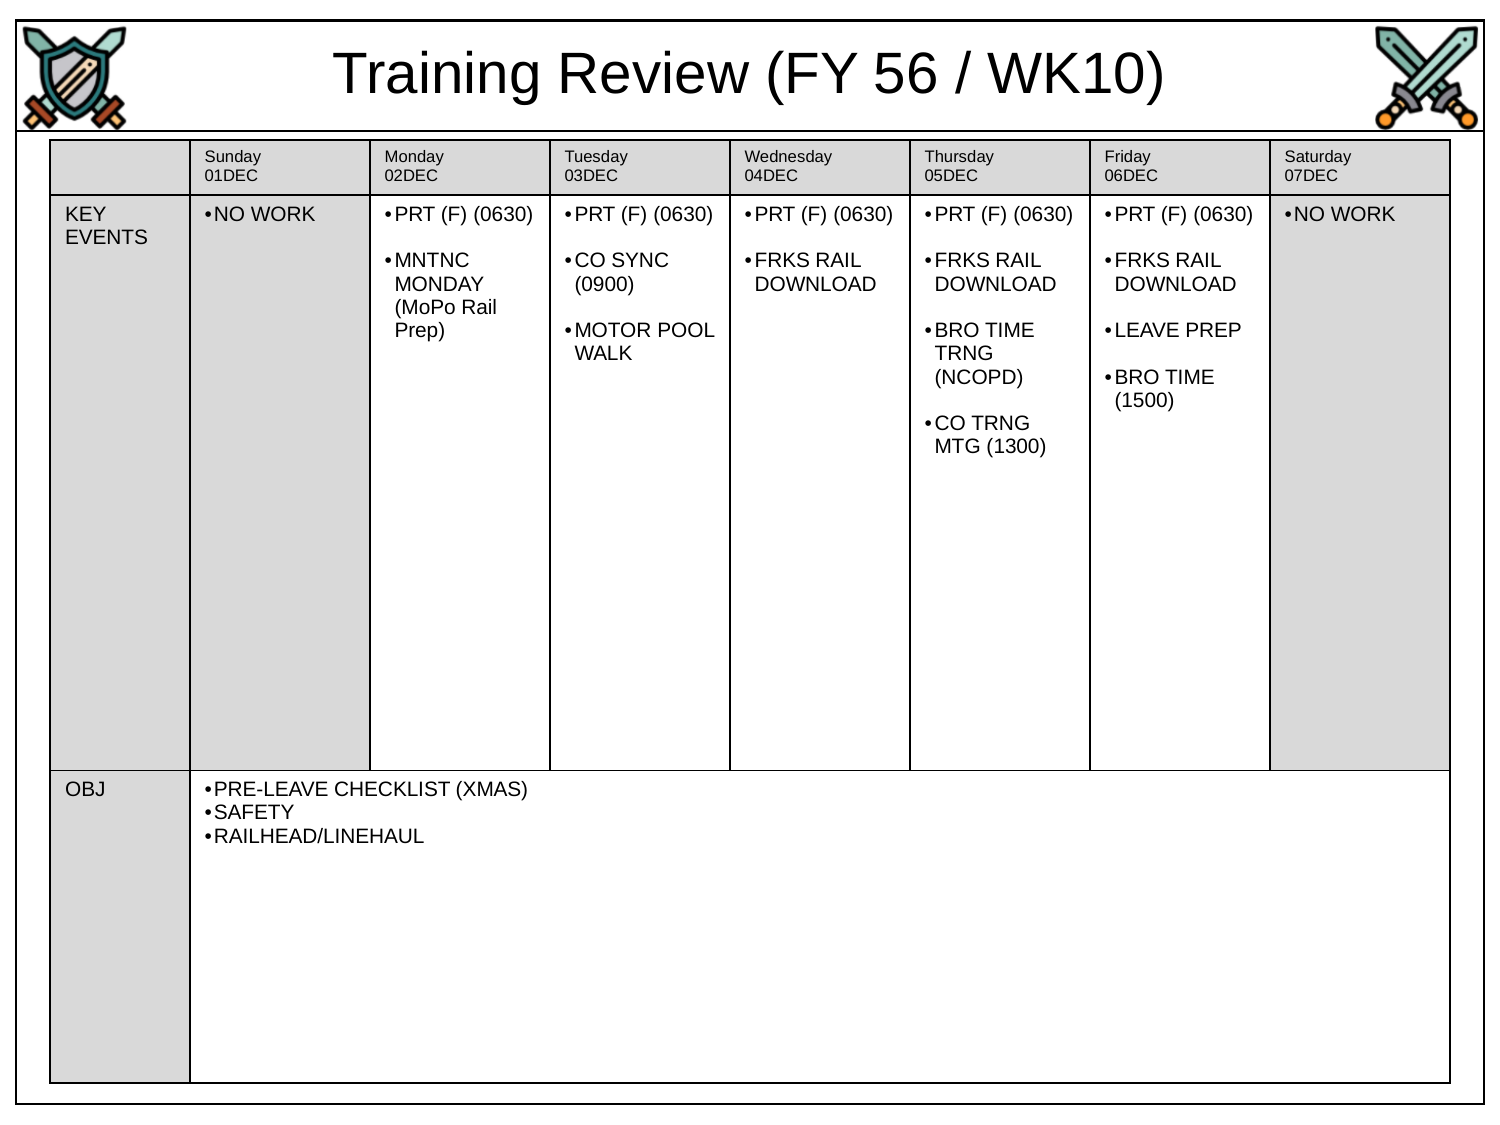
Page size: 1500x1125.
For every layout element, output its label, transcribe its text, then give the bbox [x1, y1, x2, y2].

table_header Monday 02DEC [371, 141, 549, 194]
picture [17, 132, 132, 136]
table_header Saturday 07DEC [1271, 141, 1449, 194]
table_header Sunday 01DEC [191, 141, 369, 194]
table_cell NO WORK [191, 196, 369, 770]
table_cell PRT (F) (0630) MNTNC MONDAY (MoPo Rail Prep) [371, 196, 549, 770]
table_header Friday 06DEC [1091, 141, 1269, 194]
table_header Wednesday 04DEC [731, 141, 909, 194]
table_cell KEY EVENTS [51, 196, 189, 770]
table_cell PRT (F) (0630) FRKS RAIL DOWNLOAD [731, 196, 909, 770]
table_cell PRT (F) (0630) CO SYNC (0900) MOTOR POOL WALK [551, 196, 729, 770]
picture [17, 20, 132, 130]
table_cell PRT (F) (0630) FRKS RAIL DOWNLOAD BRO TIME TRNG (NCOPD) CO TRNG MTG (1300) [911, 196, 1089, 770]
table_header [51, 141, 189, 194]
picture [1371, 21, 1482, 130]
text_box Training Review (FY 56 / WK10) [318, 27, 1182, 113]
table_cell OBJ [51, 771, 189, 1082]
table_cell PRT (F) (0630) FRKS RAIL DOWNLOAD LEAVE PREP BRO TIME (1500) [1091, 196, 1269, 770]
table_cell NO WORK [1271, 196, 1449, 770]
table_header Thursday 05DEC [911, 141, 1089, 194]
picture [1371, 132, 1482, 136]
table_header Tuesday 03DEC [551, 141, 729, 194]
table_cell PRE-LEAVE CHECKLIST (XMAS) SAFETY RAILHEAD/LINEHAUL [191, 771, 1449, 1082]
